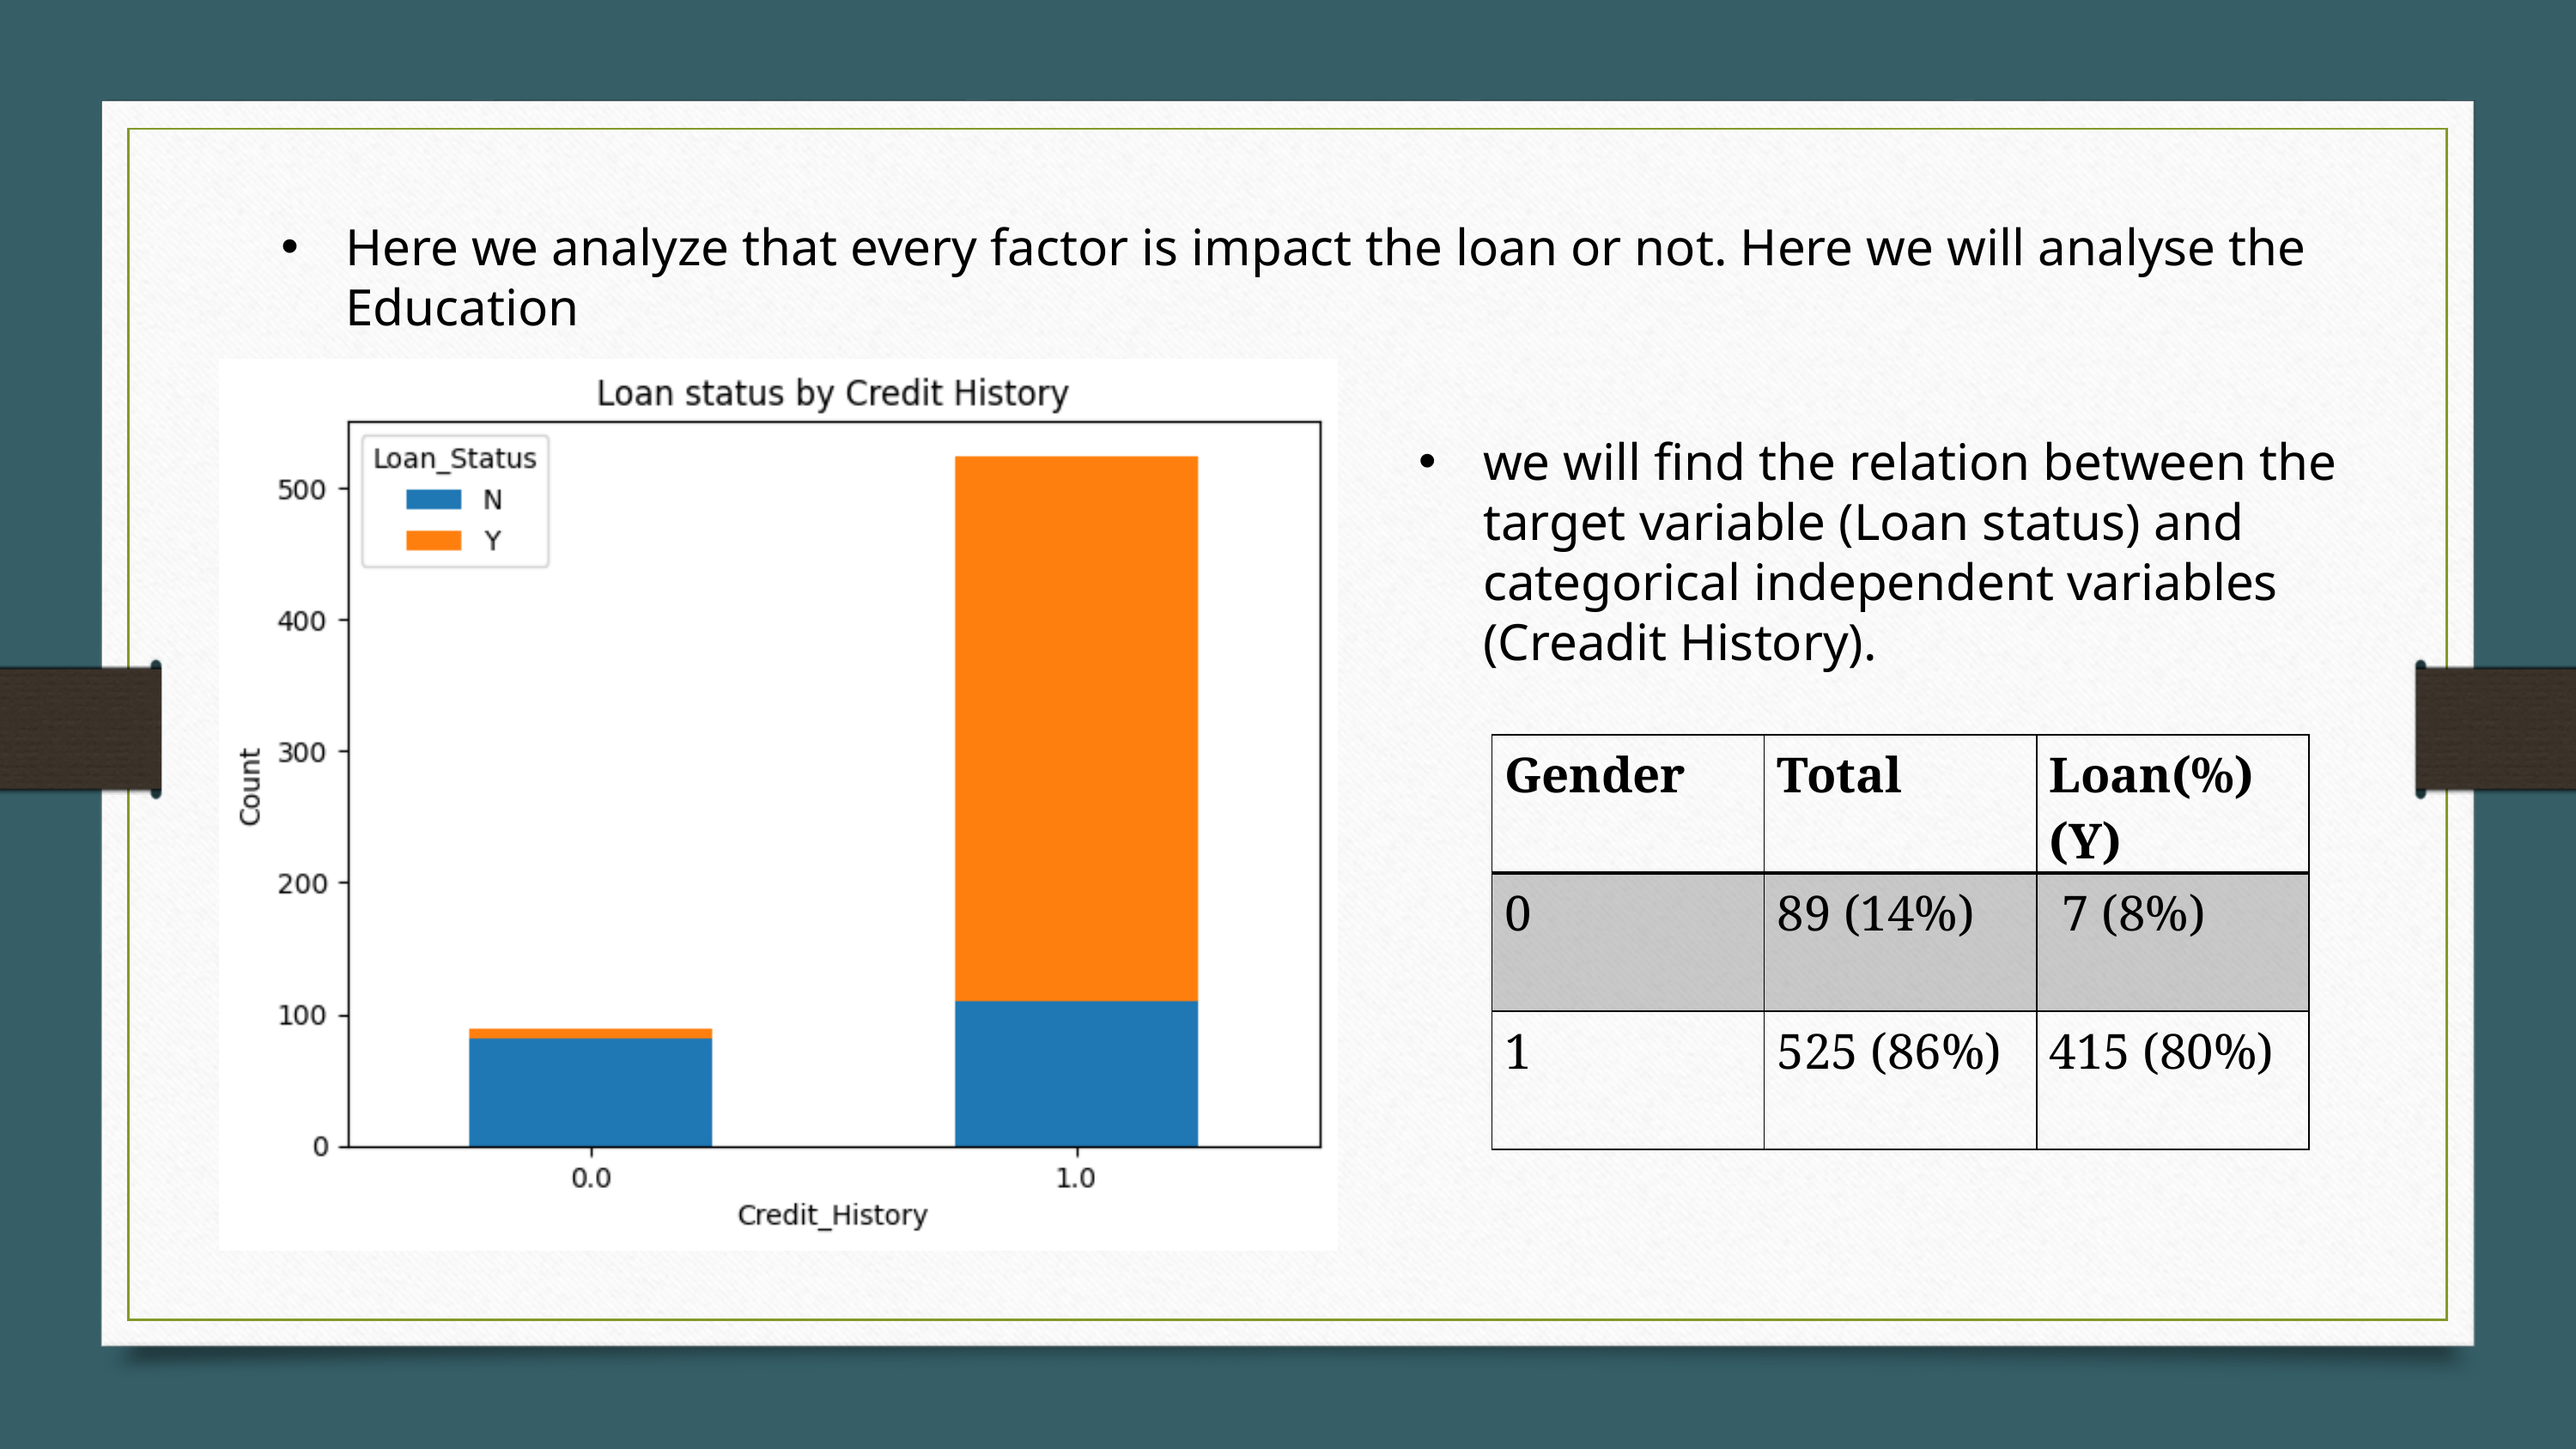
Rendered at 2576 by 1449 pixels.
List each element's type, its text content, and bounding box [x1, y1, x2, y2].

table_cell 525 (86%) [1765, 1012, 2036, 1149]
picture [0, 0, 2576, 1448]
table_header Total [1765, 736, 2036, 871]
text_box we will find the relation between the target variable (Loan status) and categorical independent variables (Creadit History). [1338, 423, 2447, 677]
table_header Gender [1492, 736, 1764, 871]
table_cell 1 [1492, 1012, 1764, 1149]
table_cell 7 (8%) [2038, 875, 2308, 1010]
table_header Loan(%) (Y) [2038, 736, 2308, 871]
table_cell 0 [1492, 875, 1764, 1010]
table_cell 415 (80%) [2038, 1012, 2308, 1149]
table_cell 89 (14%) [1765, 875, 2036, 1010]
text_box Here we analyze that every factor is impact the loan or not. Here we will analyse the Education [268, 209, 2415, 343]
